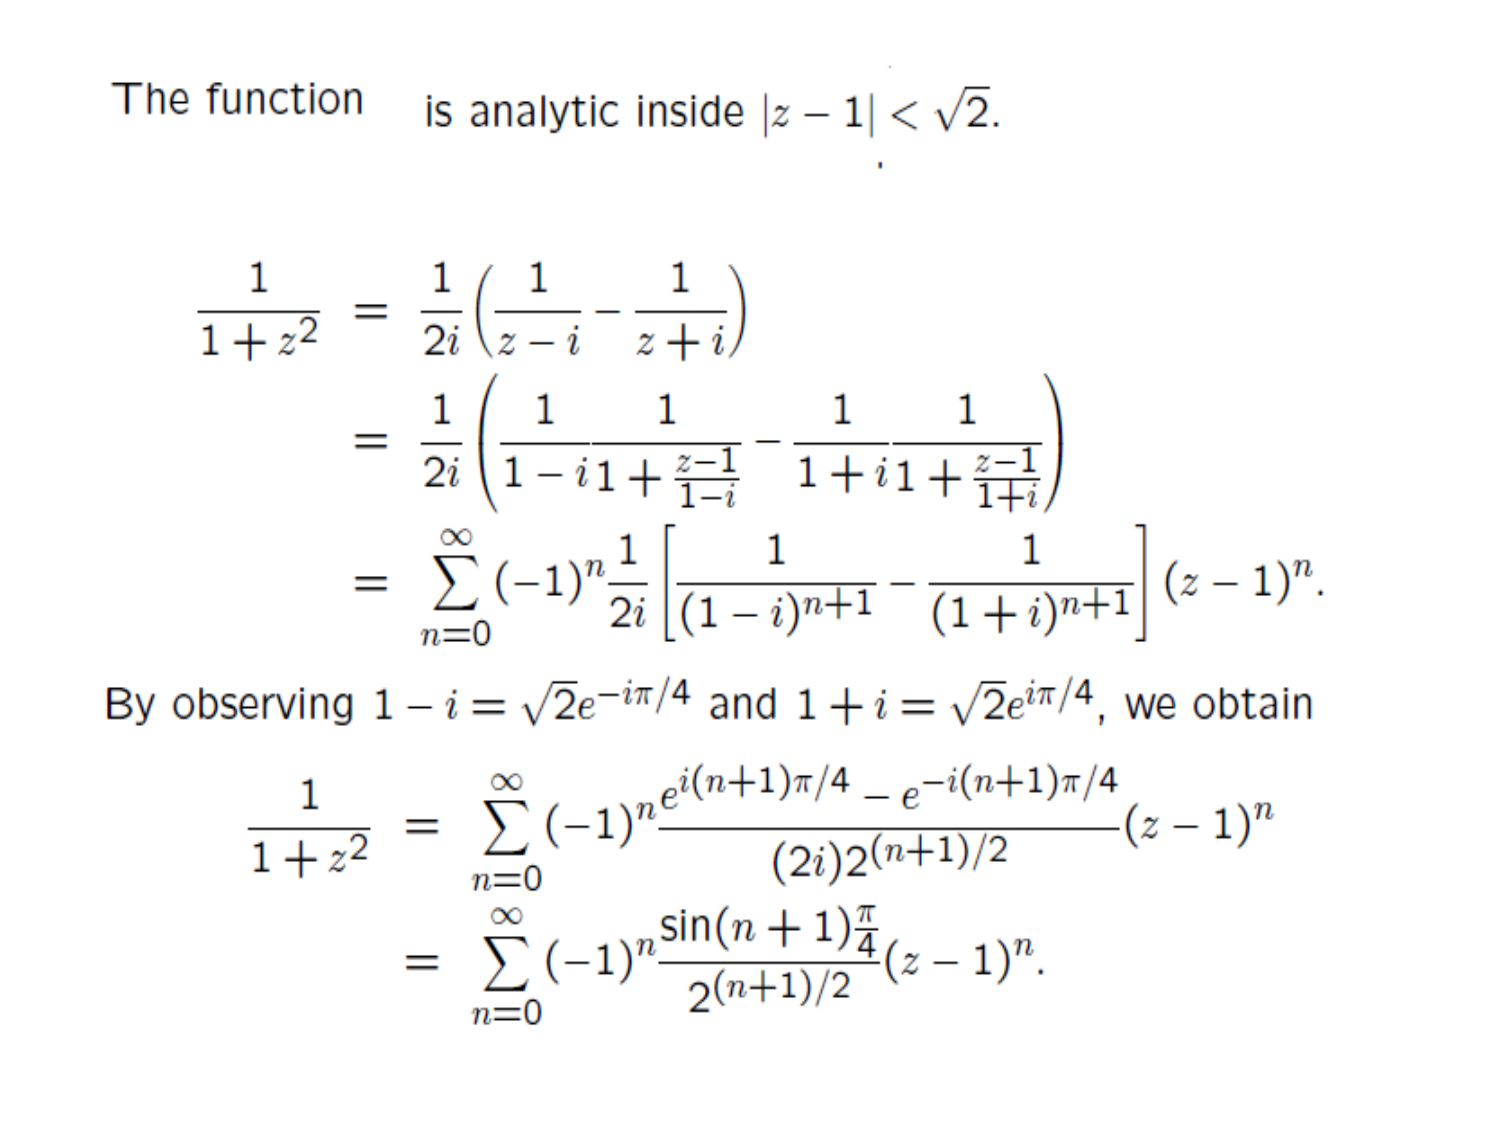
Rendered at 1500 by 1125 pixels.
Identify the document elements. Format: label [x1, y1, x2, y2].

list [24, 34, 1500, 1067]
